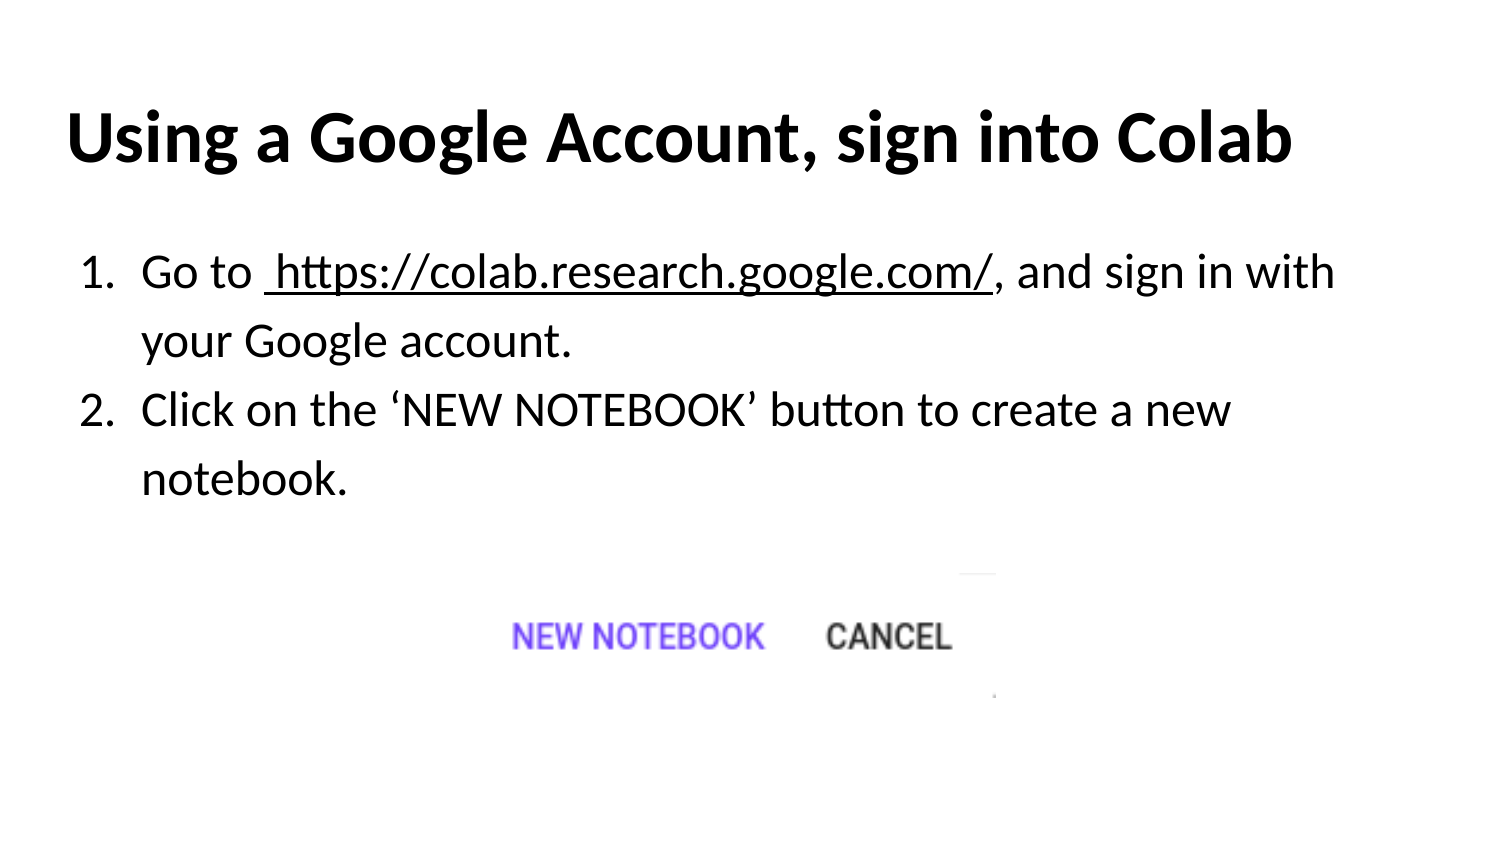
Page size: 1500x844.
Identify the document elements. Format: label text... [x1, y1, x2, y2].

list Go to https://colab.research.google.com/, and sign in with your Google account. Click on the ‘NEW NOTEBOOK’ button to create a new notebook. [51, 214, 1449, 508]
picture [424, 573, 996, 699]
title Using a Google Account, sign into Colab [51, 72, 1449, 167]
